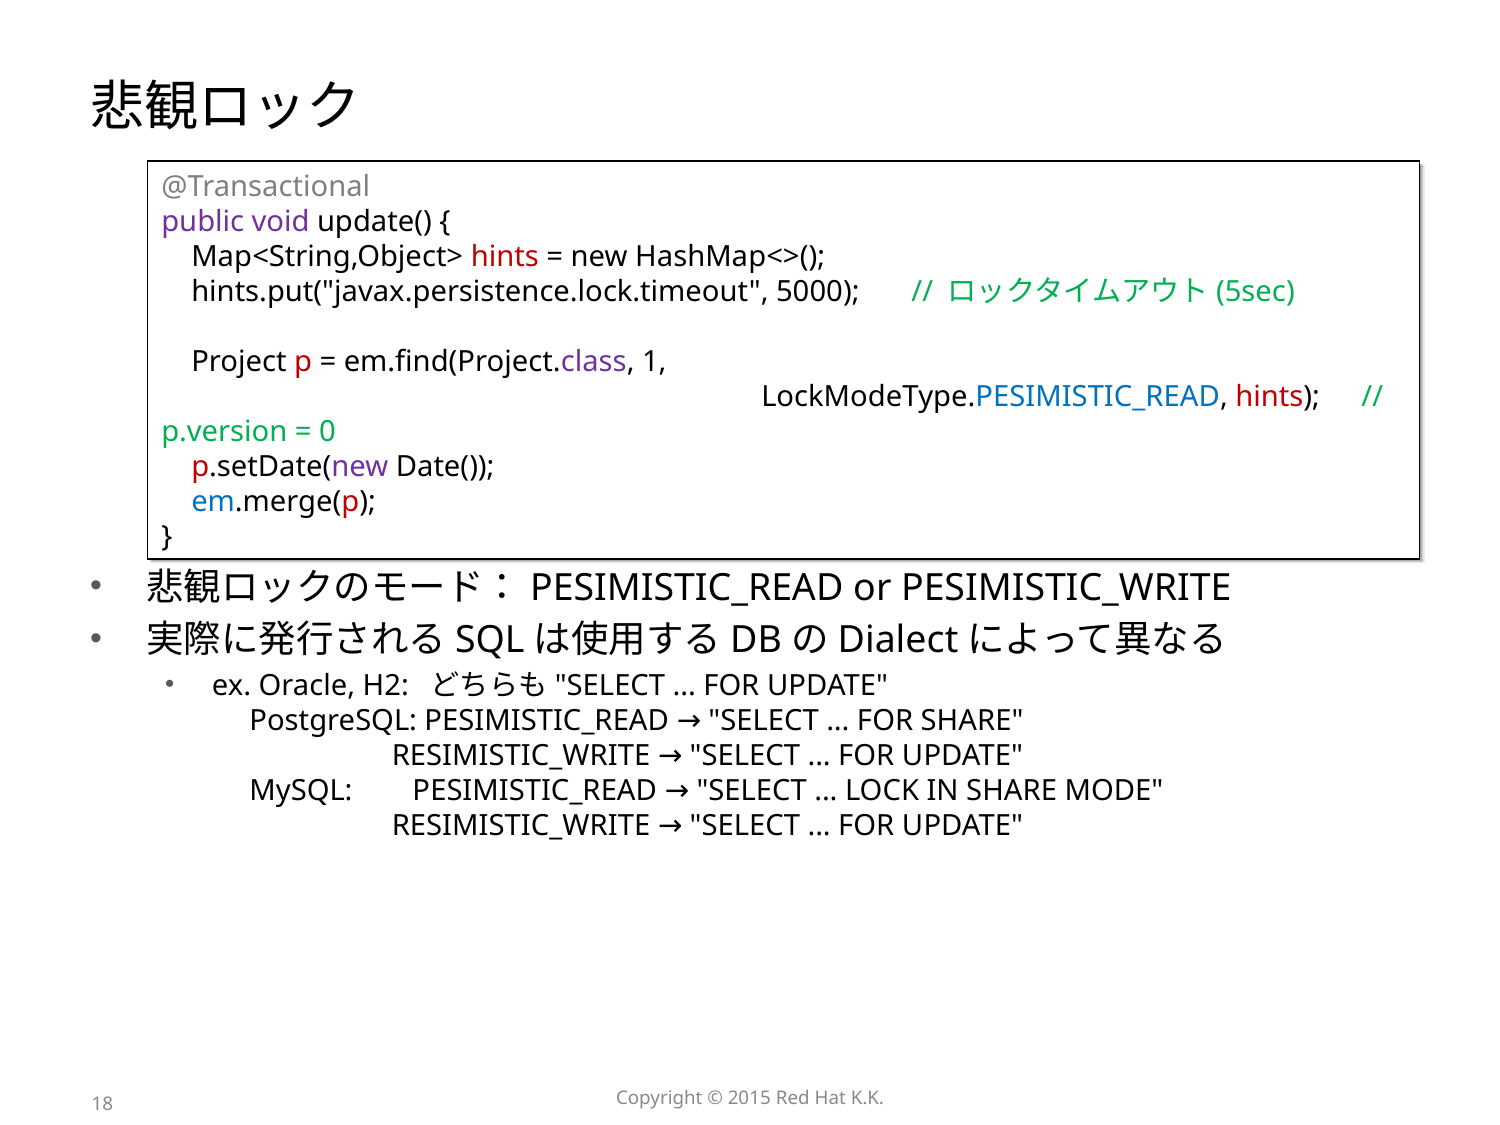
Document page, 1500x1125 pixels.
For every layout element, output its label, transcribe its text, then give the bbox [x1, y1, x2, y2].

text_box @Transactional public void update() { Map<String,Object> hints = new HashMap<>(); hints.put("javax.persistence.lock.timeout", 5000); // ロックタイムアウト(5sec) Project p = em.find(Project.class, 1, LockModeType.PESIMISTIC_READ, hints); // p.version = 0 p.setDate(new Date()); em.merge(p); } [147, 160, 1420, 559]
list 悲観ロックのモード：PESIMISTIC_READ or PESIMISTIC_WRITE 実際に発行されるSQLは使用するDBのDialectによって異なる ex. Oracle, H2: どちらも"SELECT ... FOR UPDATE" PostgreSQL: PESIMISTIC_READ → "SELECT ... FOR SHARE" RESIMISTIC_WRITE → "SELECT ... FOR UPDATE" MySQL: PESIMISTIC_READ → "SELECT ... LOCK IN SHARE MODE" RESIMISTIC_WRITE → "SELECT ... FOR UPDATE" [75, 187, 1425, 1059]
slide_number 18 [76, 1082, 160, 1125]
title 悲観ロック [75, 45, 1425, 163]
footer Copyright © 2015 Red Hat K.K. [430, 1082, 1069, 1119]
